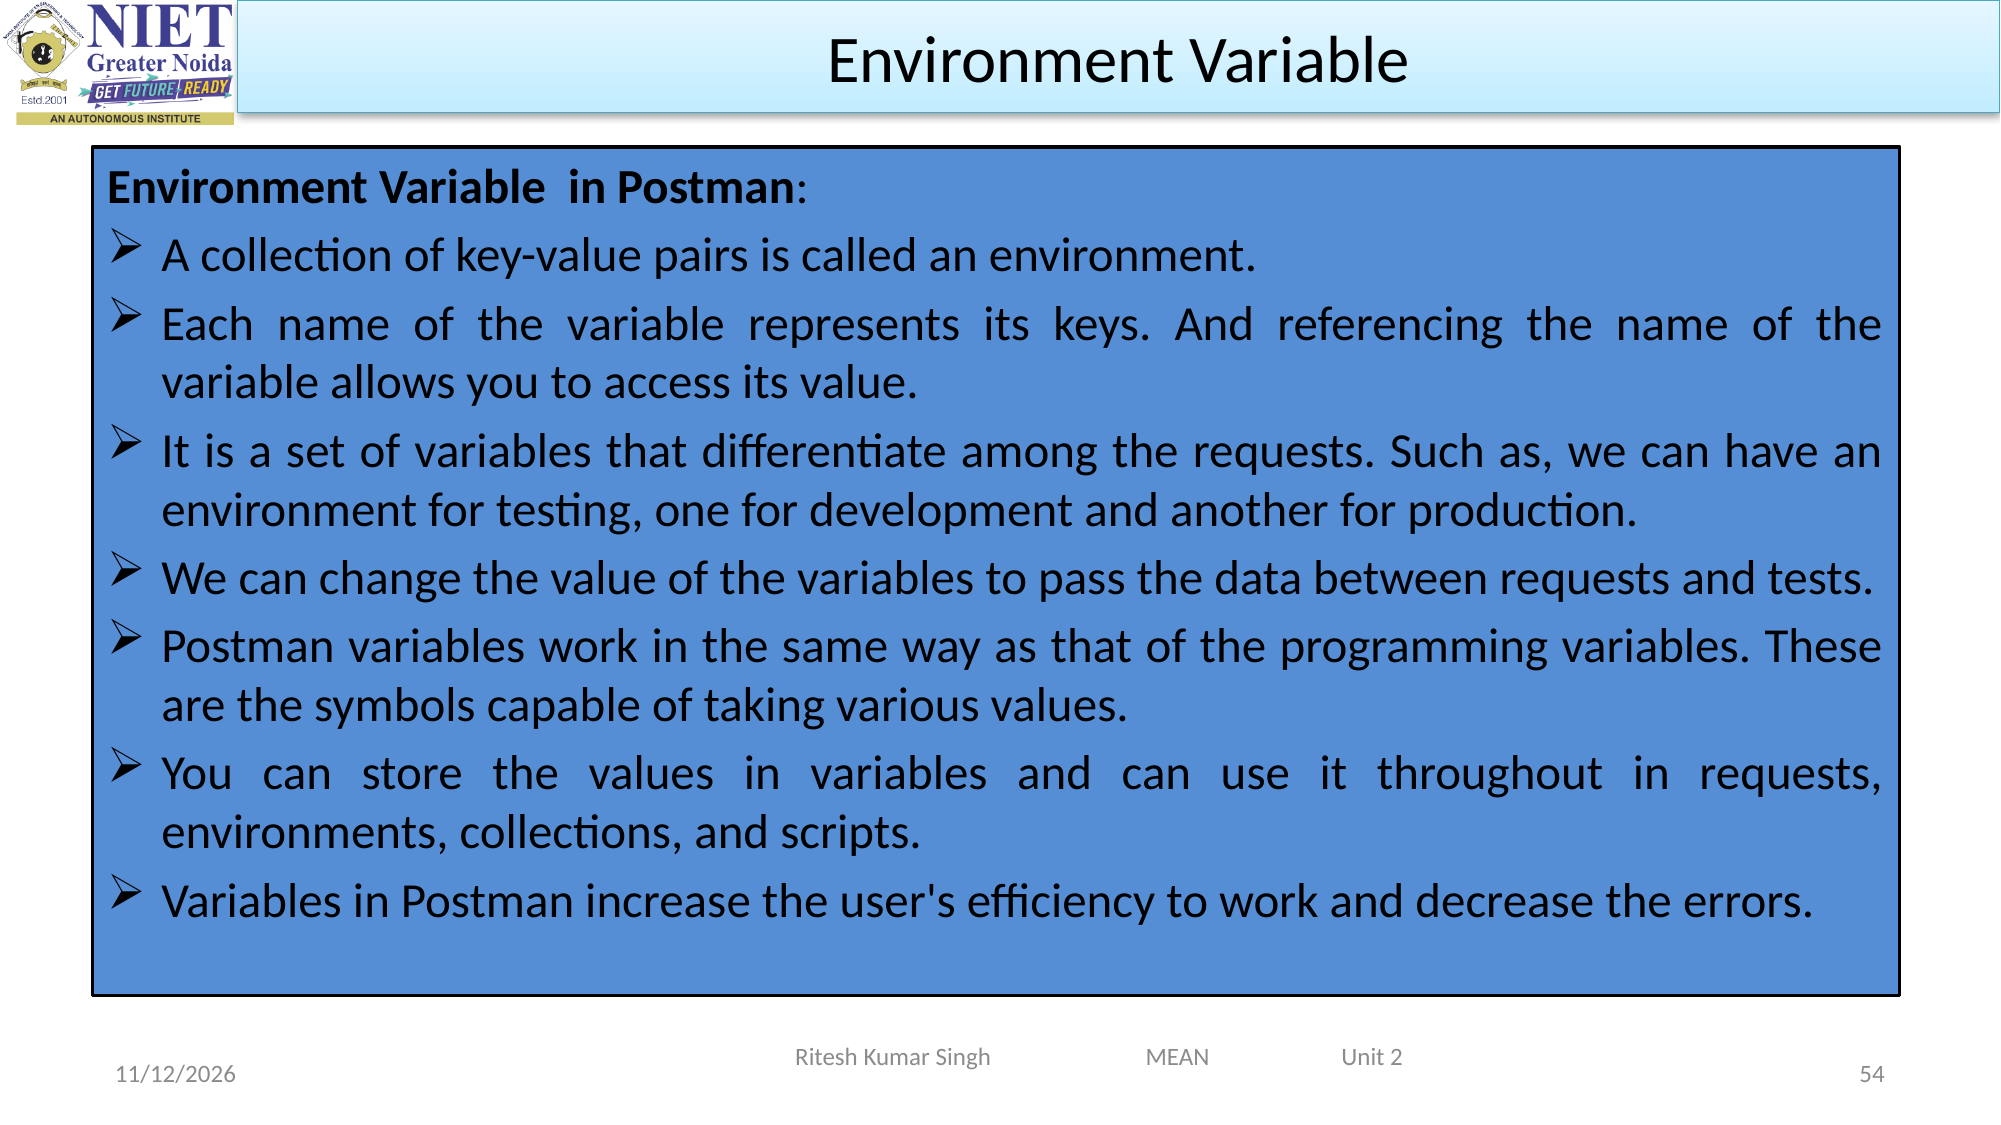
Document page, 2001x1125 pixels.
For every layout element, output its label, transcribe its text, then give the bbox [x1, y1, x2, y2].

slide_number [99, 1042, 567, 1103]
slide_number 54 [1433, 1042, 1900, 1103]
list Environment Variable in Postman: A collection of key-value pairs is called an environment. Each name of the variable represents its keys. And referencing the name of the variable allows you to access its value. It is a set of variables that differentiate among the requests. Such as, we can have an environment for testing, one for development and another for production. We can change the value of the variables to pass the data between requests and tests. Postman variables work in the same way as that of the programming variables. These are the symbols capable of taking various values. You can store the values in variables and can use it throughout in requests, environments, collections, and scripts. Variables in Postman increase the user's efficiency to work and decrease the errors. [92, 146, 1900, 996]
footer Ritesh Kumar Singh MEAN Unit 2 [712, 1025, 1488, 1085]
text_box Environment Variable [237, 0, 2000, 113]
picture [3, 2, 234, 125]
